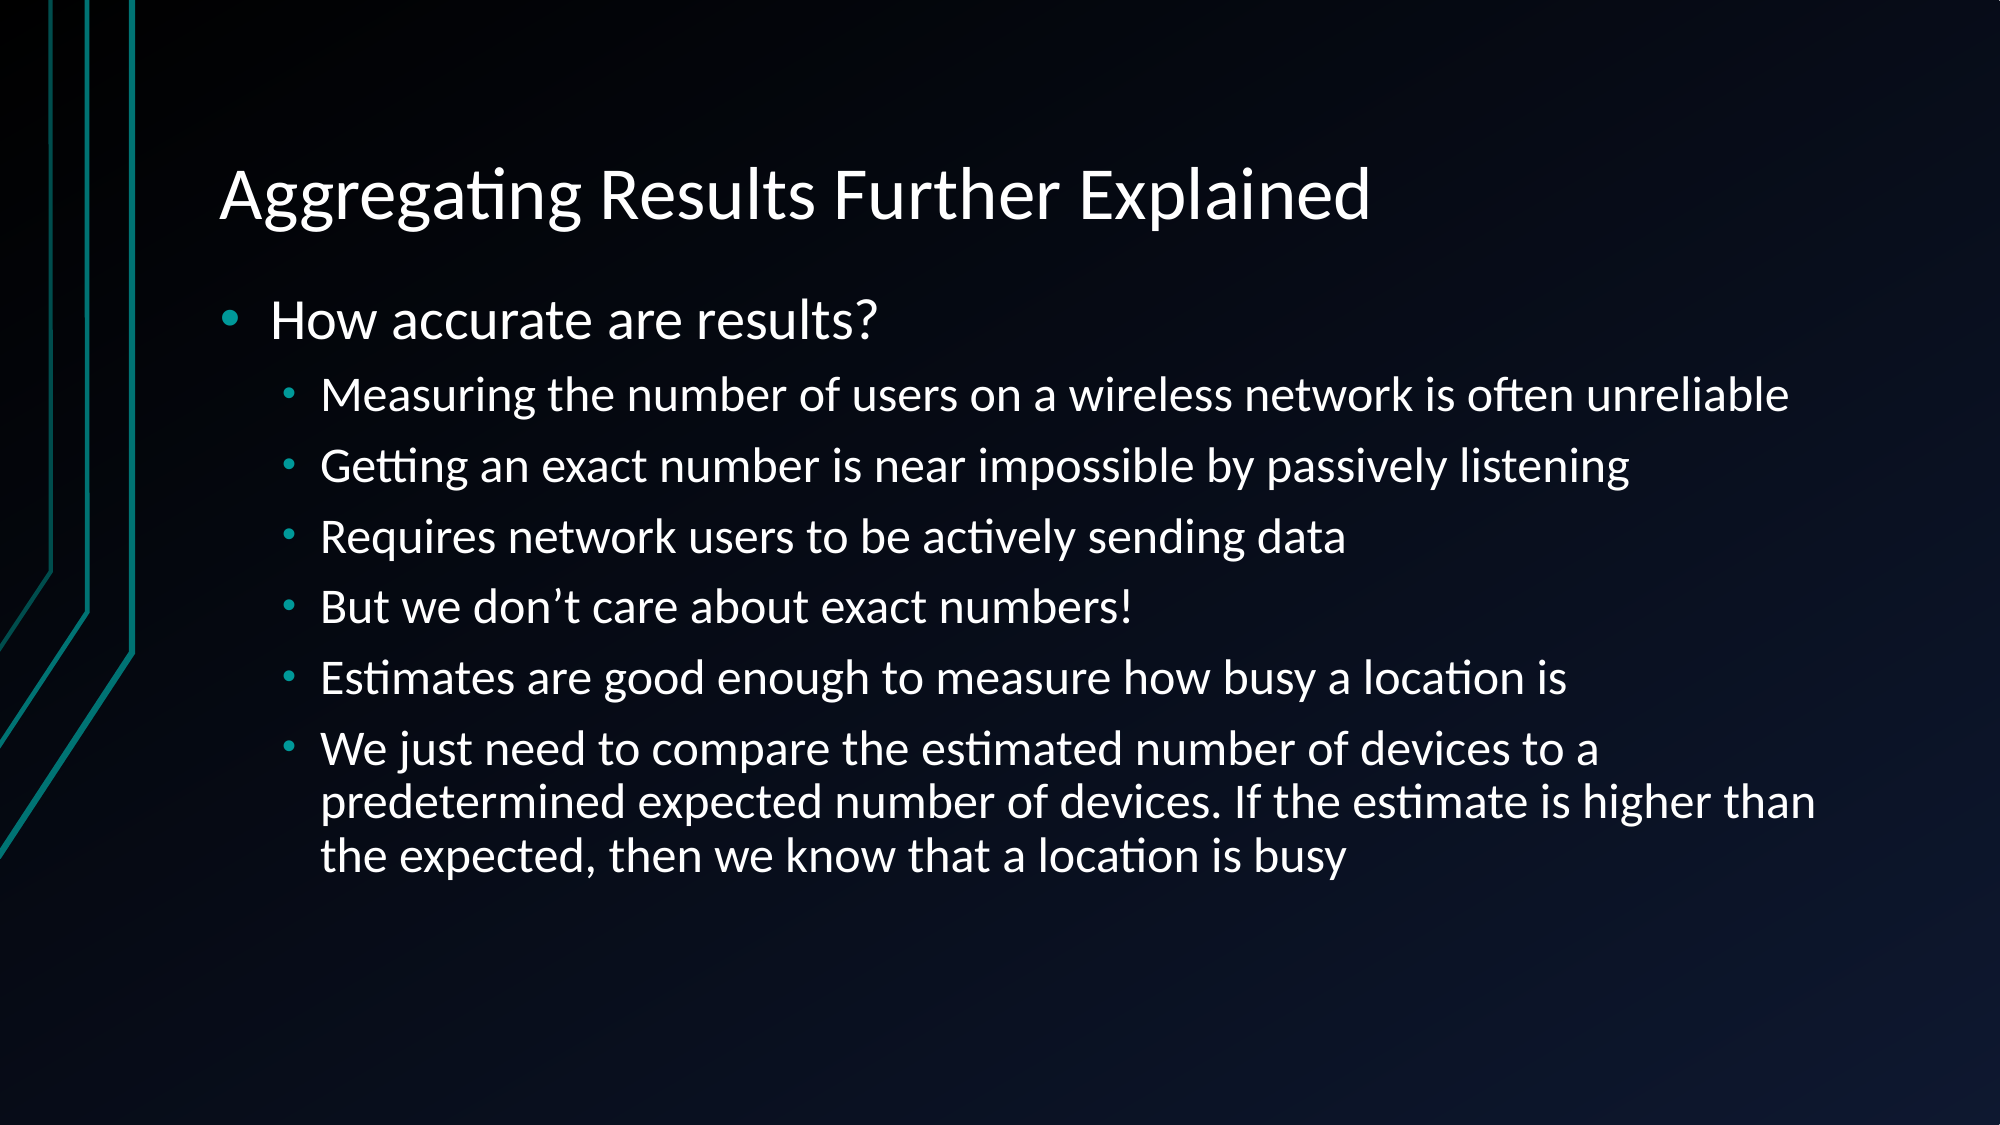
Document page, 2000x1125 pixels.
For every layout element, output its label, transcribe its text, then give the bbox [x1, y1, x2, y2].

list How accurate are results? Measuring the number of users on a wireless network is often unreliable Getting an exact number is near impossible by passively listening Requires network users to be actively sending data But we don’t care about exact numbers! Estimates are good enough to measure how busy a location is We just need to compare the estimated number of devices to a predetermined expected number of devices. If the estimate is higher than the expected, then we know that a location is busy [199, 279, 1900, 1088]
title Aggregating Results Further Explained [199, 45, 1900, 246]
